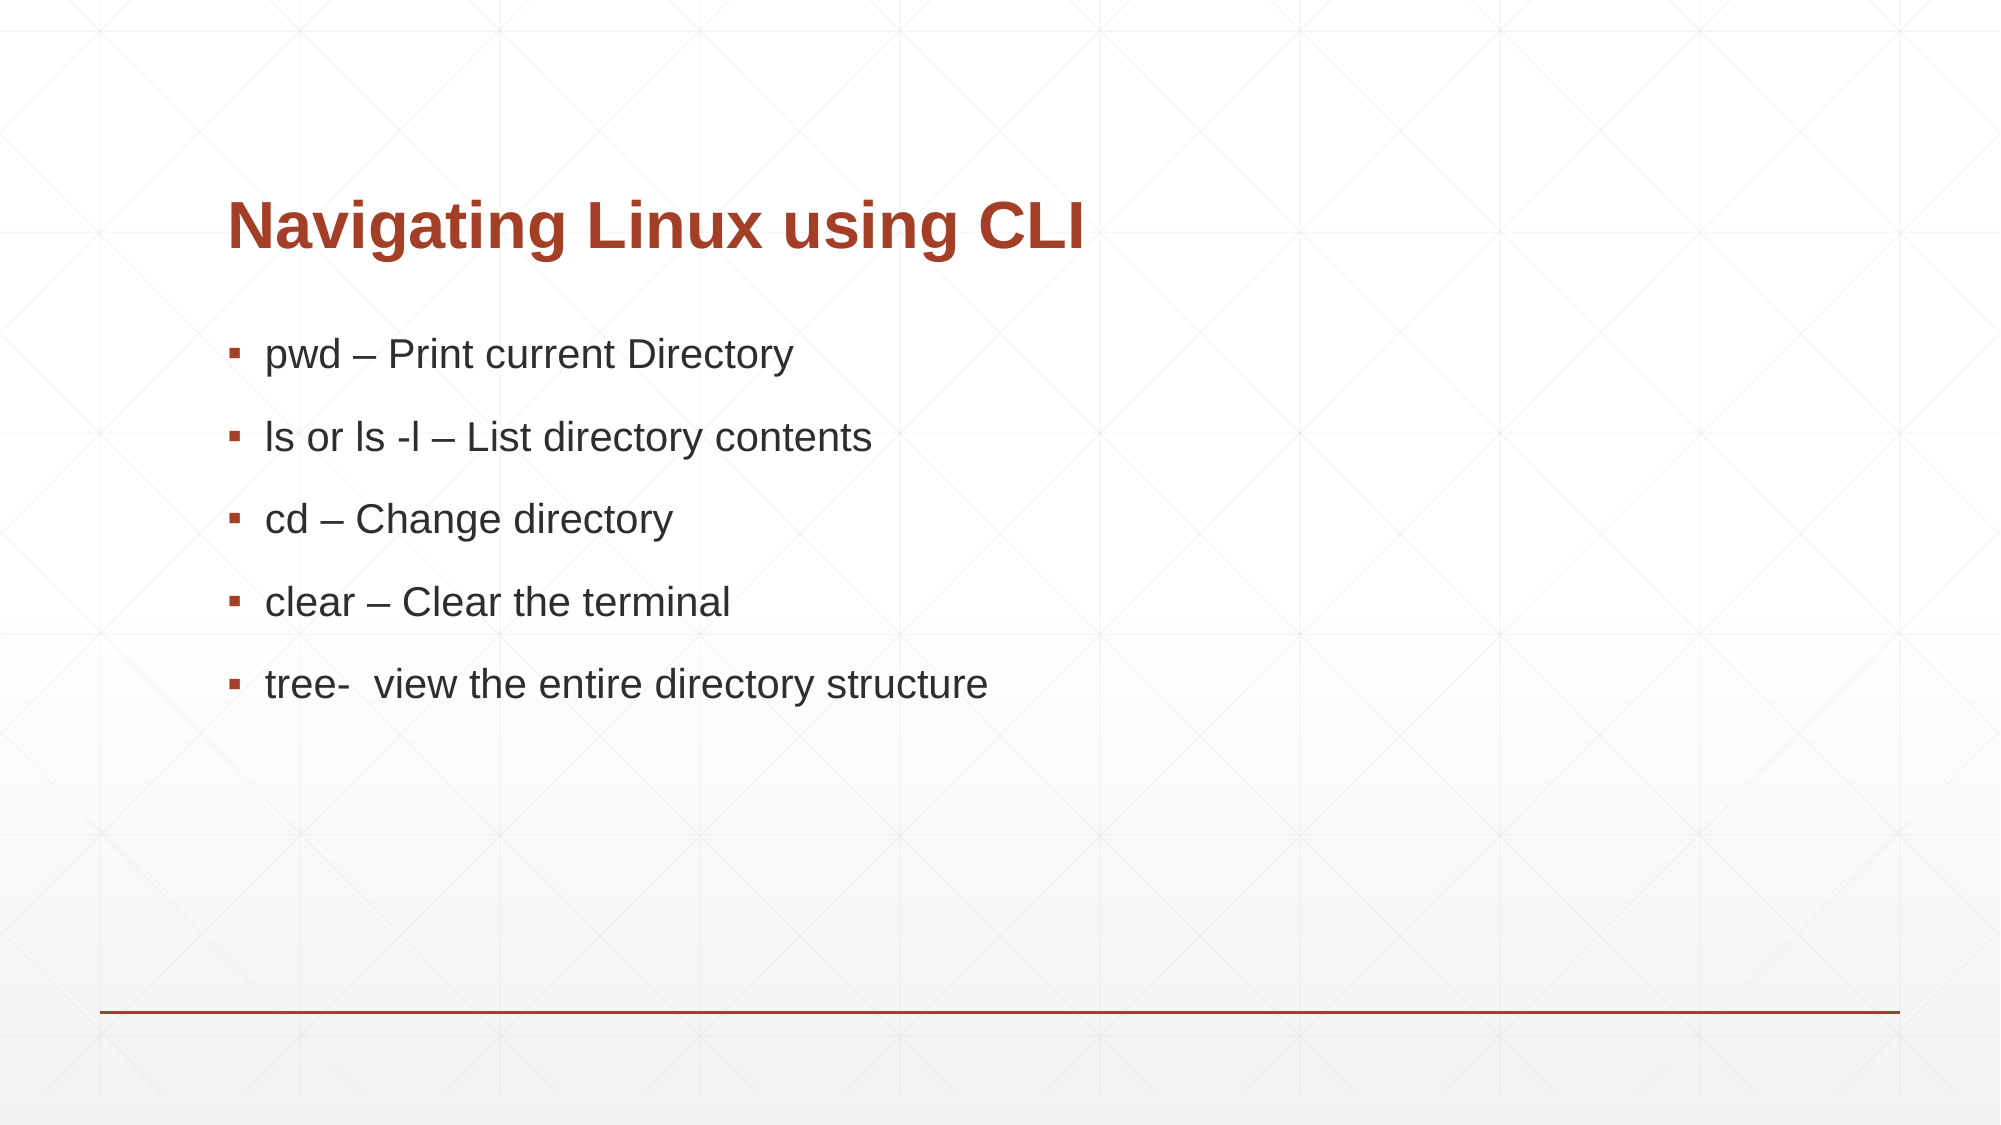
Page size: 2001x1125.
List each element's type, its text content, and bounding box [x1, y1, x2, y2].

text_box pwd – Print current Directory ls or ls -l – List directory contents cd – Change directory clear – Clear the terminal tree- view the entire directory structure [212, 324, 1788, 950]
title Navigating Linux using CLI [212, 82, 1788, 271]
